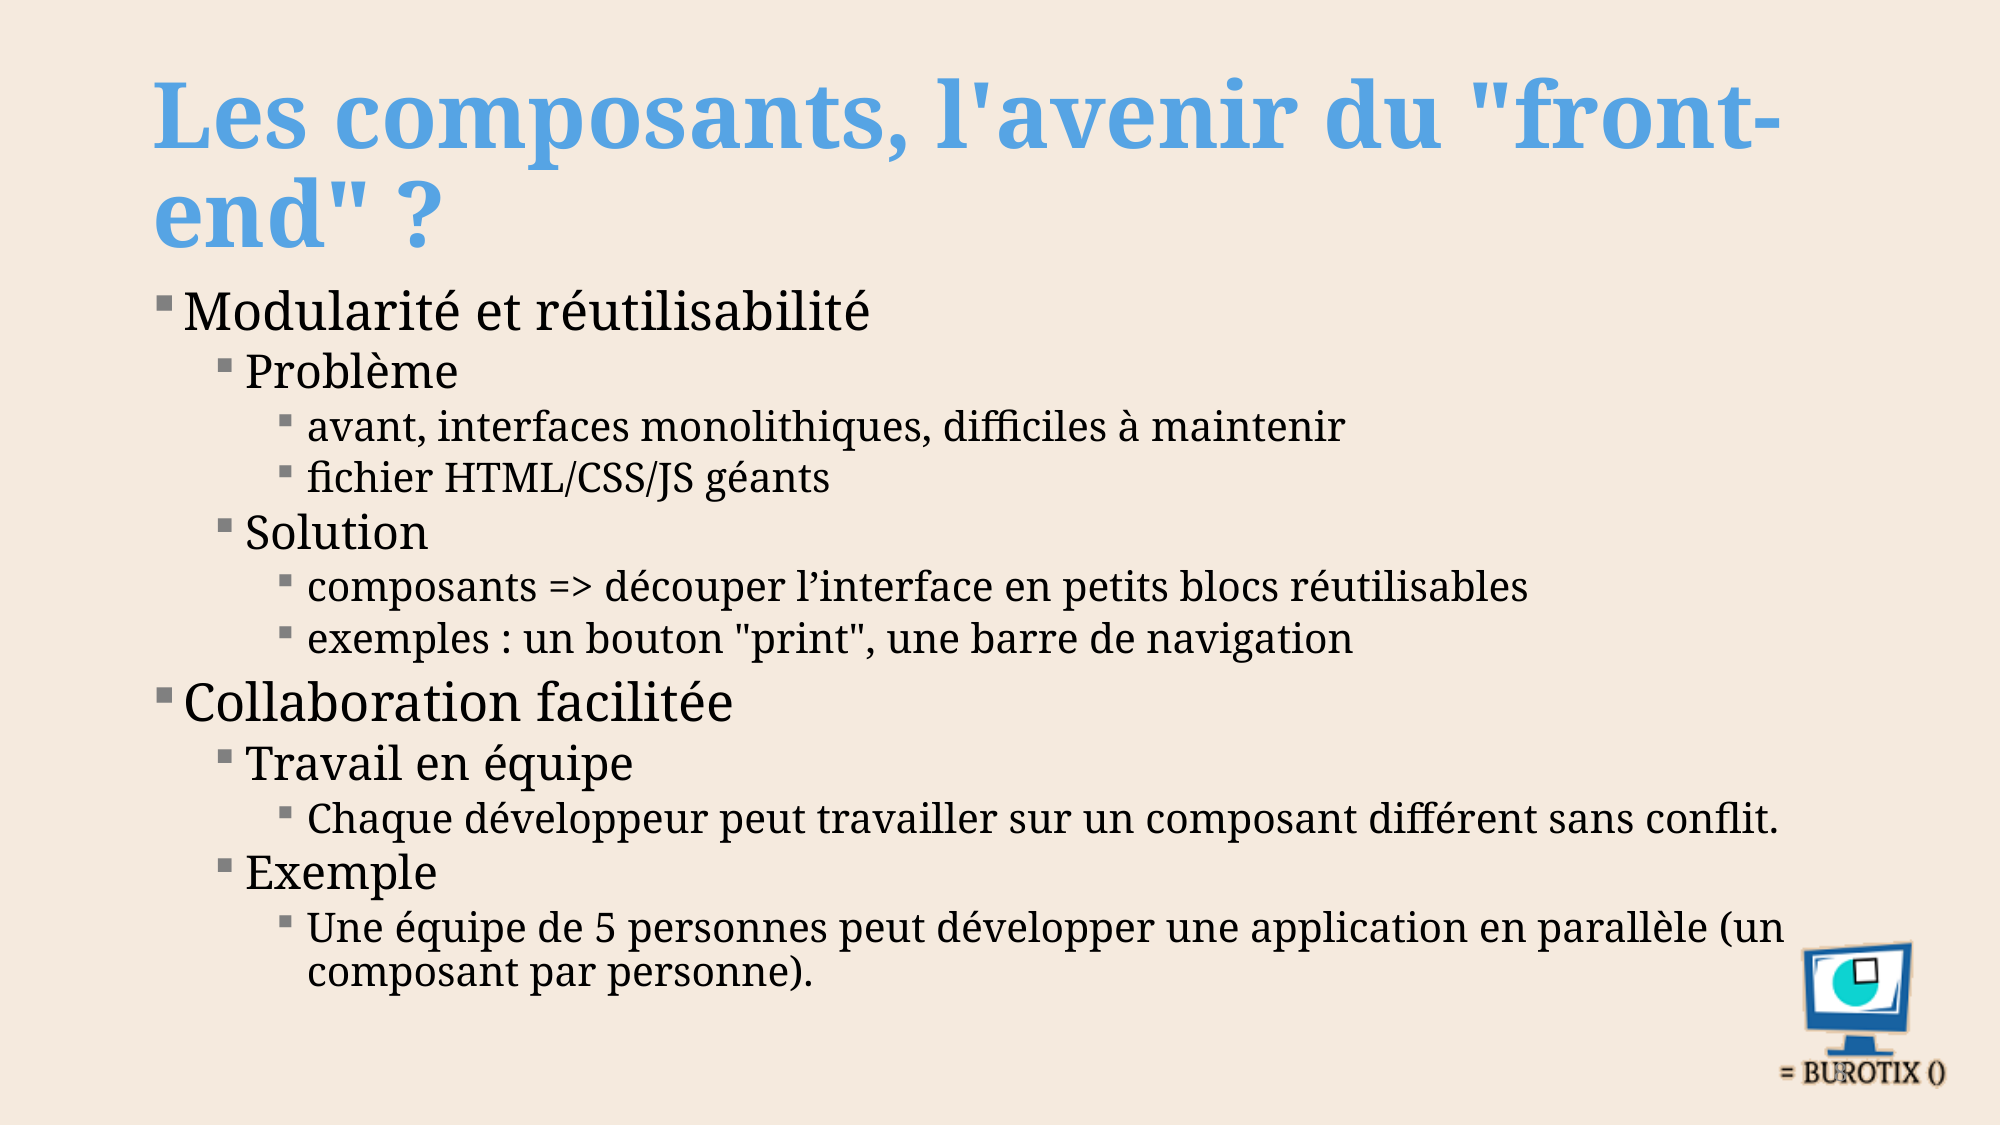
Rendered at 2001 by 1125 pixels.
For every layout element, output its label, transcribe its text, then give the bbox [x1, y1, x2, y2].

picture [1776, 938, 1949, 1089]
title Les composants, l'avenir du "front-end" ? [137, 59, 1863, 277]
slide_number 8 [1412, 1043, 1863, 1104]
list Modularité et réutilisabilité Problème avant, interfaces monolithiques, difficiles à maintenir fichier HTML/CSS/JS géants Solution composants => découper l’interface en petits blocs réutilisables exemples : un bouton "print", une barre de navigation Collaboration facilitée Travail en équipe Chaque développeur peut travailler sur un composant différent sans conflit. Exemple Une équipe de 5 personnes peut développer une application en parallèle (un composant par personne). [137, 277, 1863, 1014]
